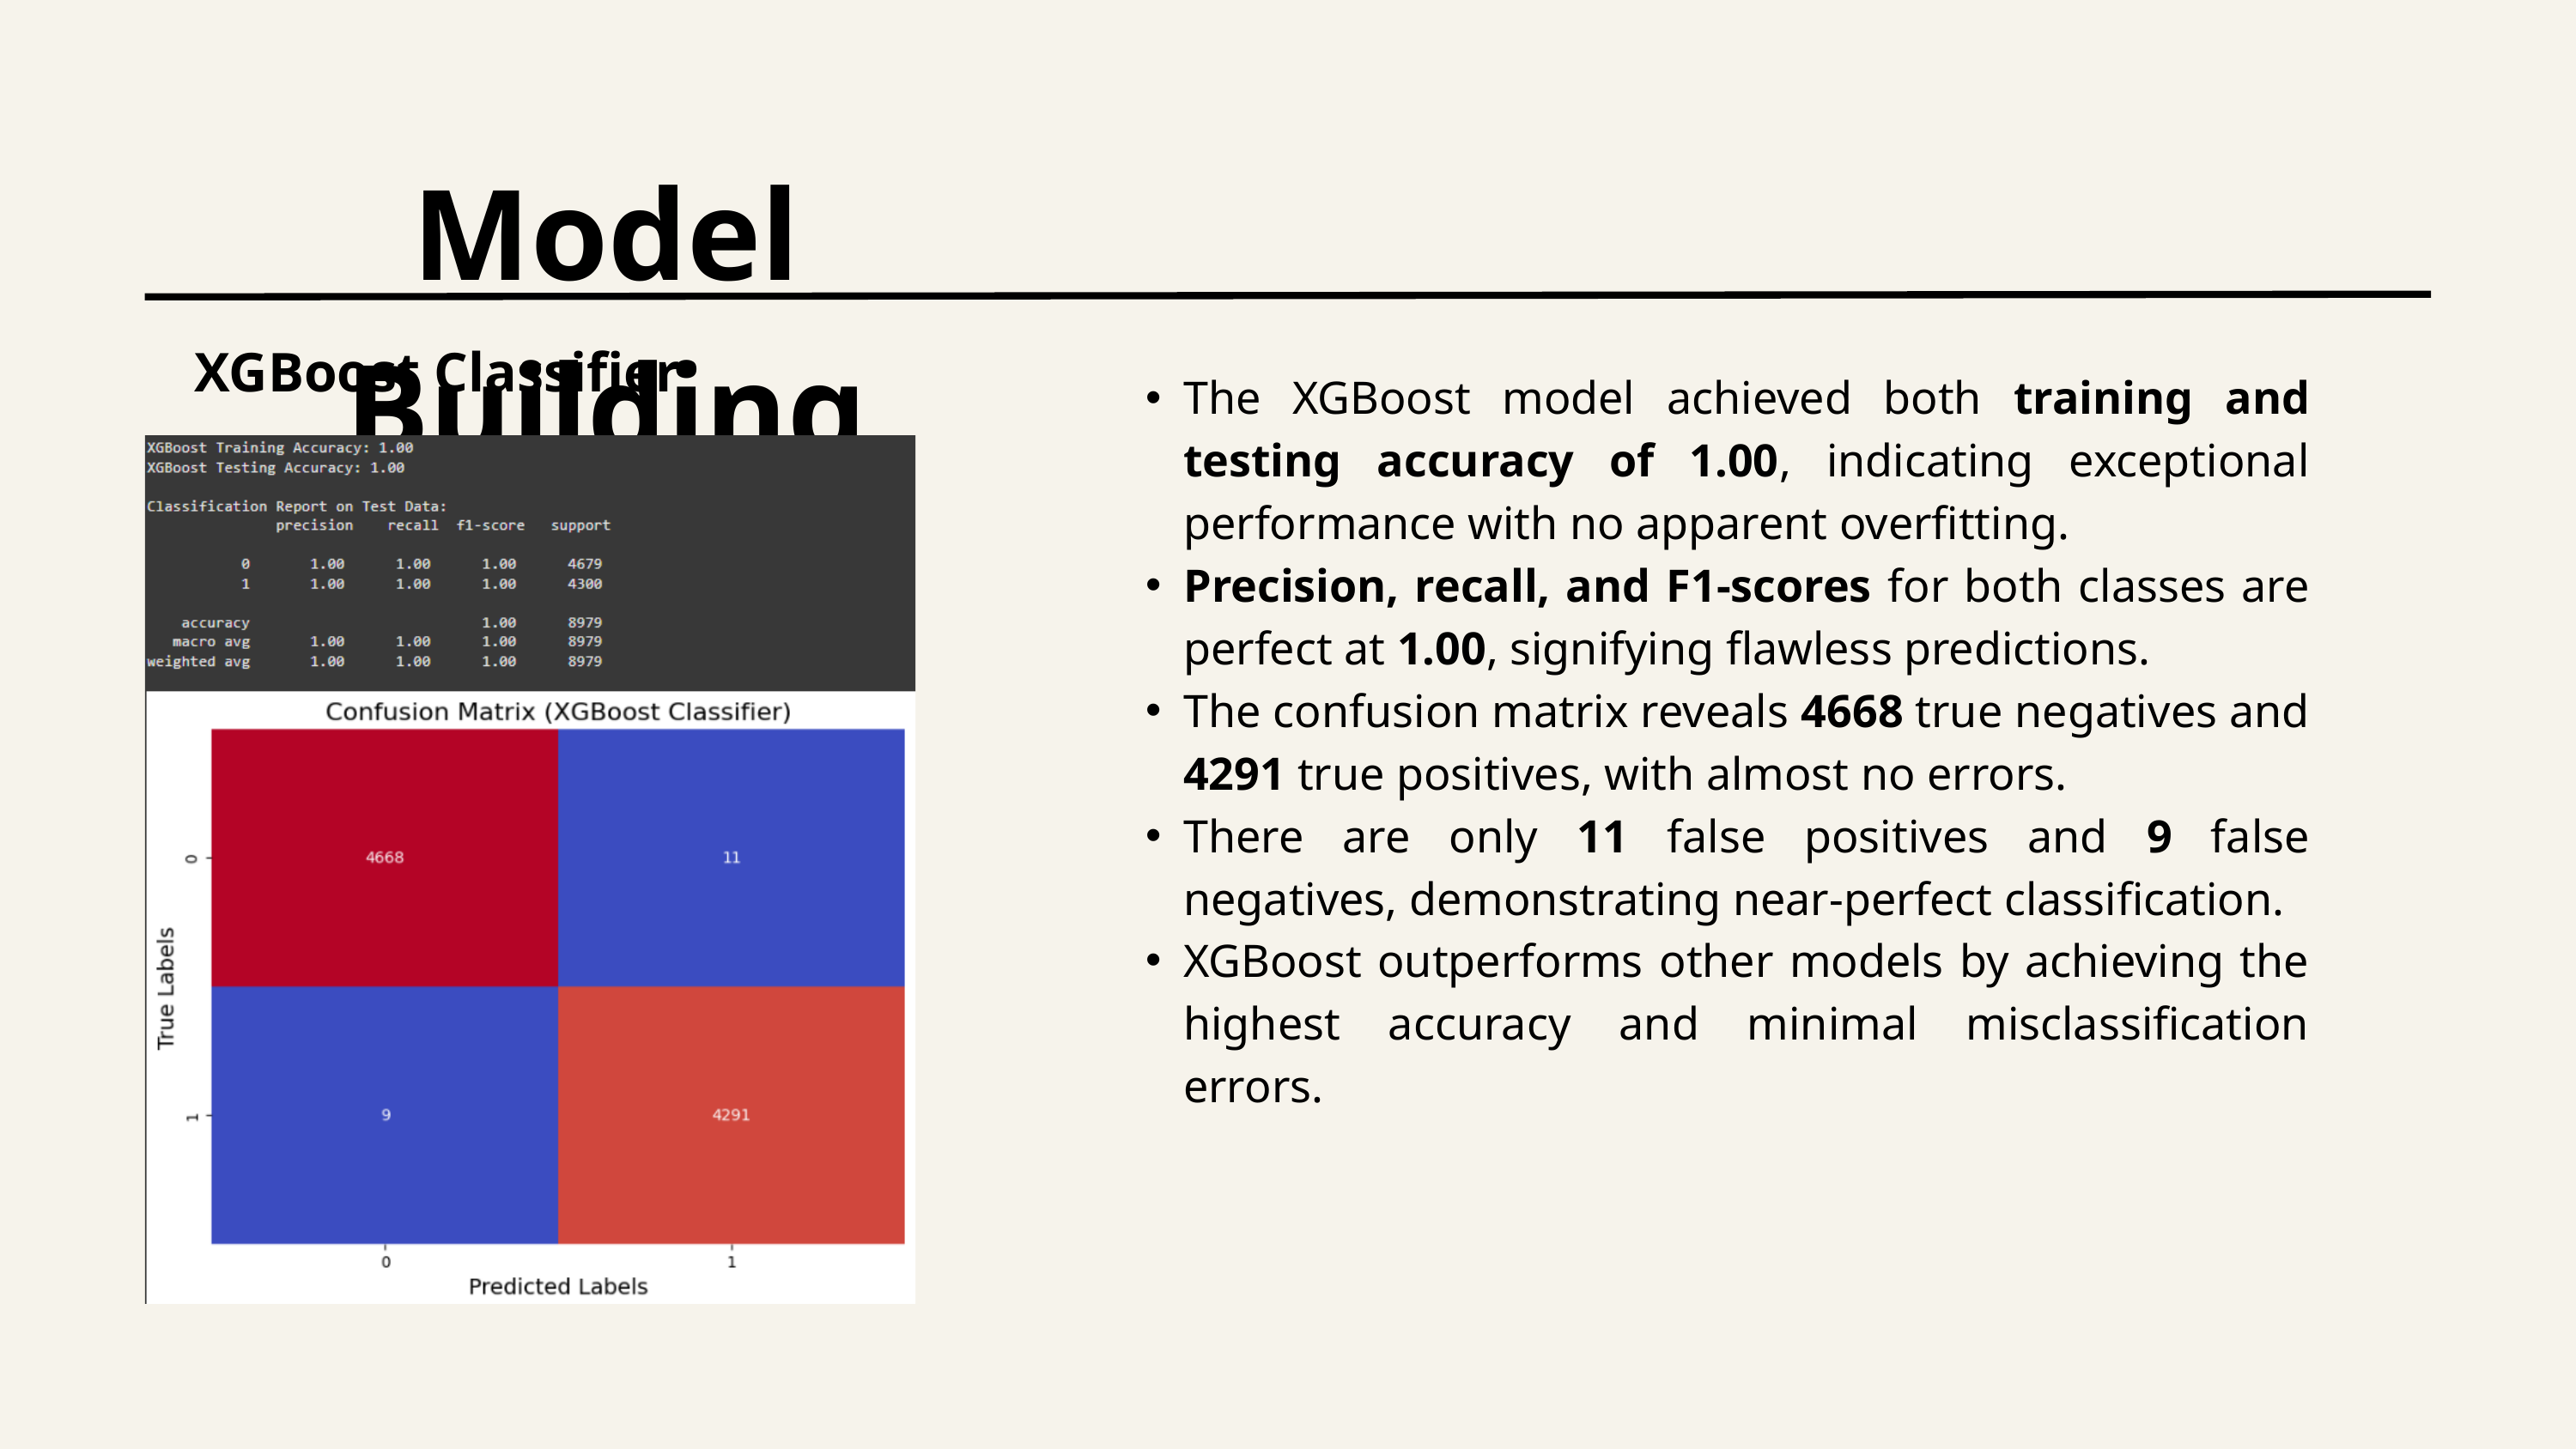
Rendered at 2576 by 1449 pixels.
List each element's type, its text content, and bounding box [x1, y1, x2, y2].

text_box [144, 144, 2432, 300]
text_box [144, 435, 916, 1304]
text_box XGBoost Classifier [144, 327, 730, 403]
text_box The XGBoost model achieved both training and testing accuracy of 1.00, indicating exceptional performance with no apparent overfitting. Precision, recall, and F1-scores for both classes are perfect at 1.00, signifying flawless predictions. The confusion matrix reveals 4668 true negatives and 4291 true positives, with almost no errors. There are only 11 false positives and 9 false negatives, demonstrating near-perfect classification. XGBoost outperforms other models by achieving the highest accuracy and minimal misclassification errors. [1107, 361, 2311, 1174]
